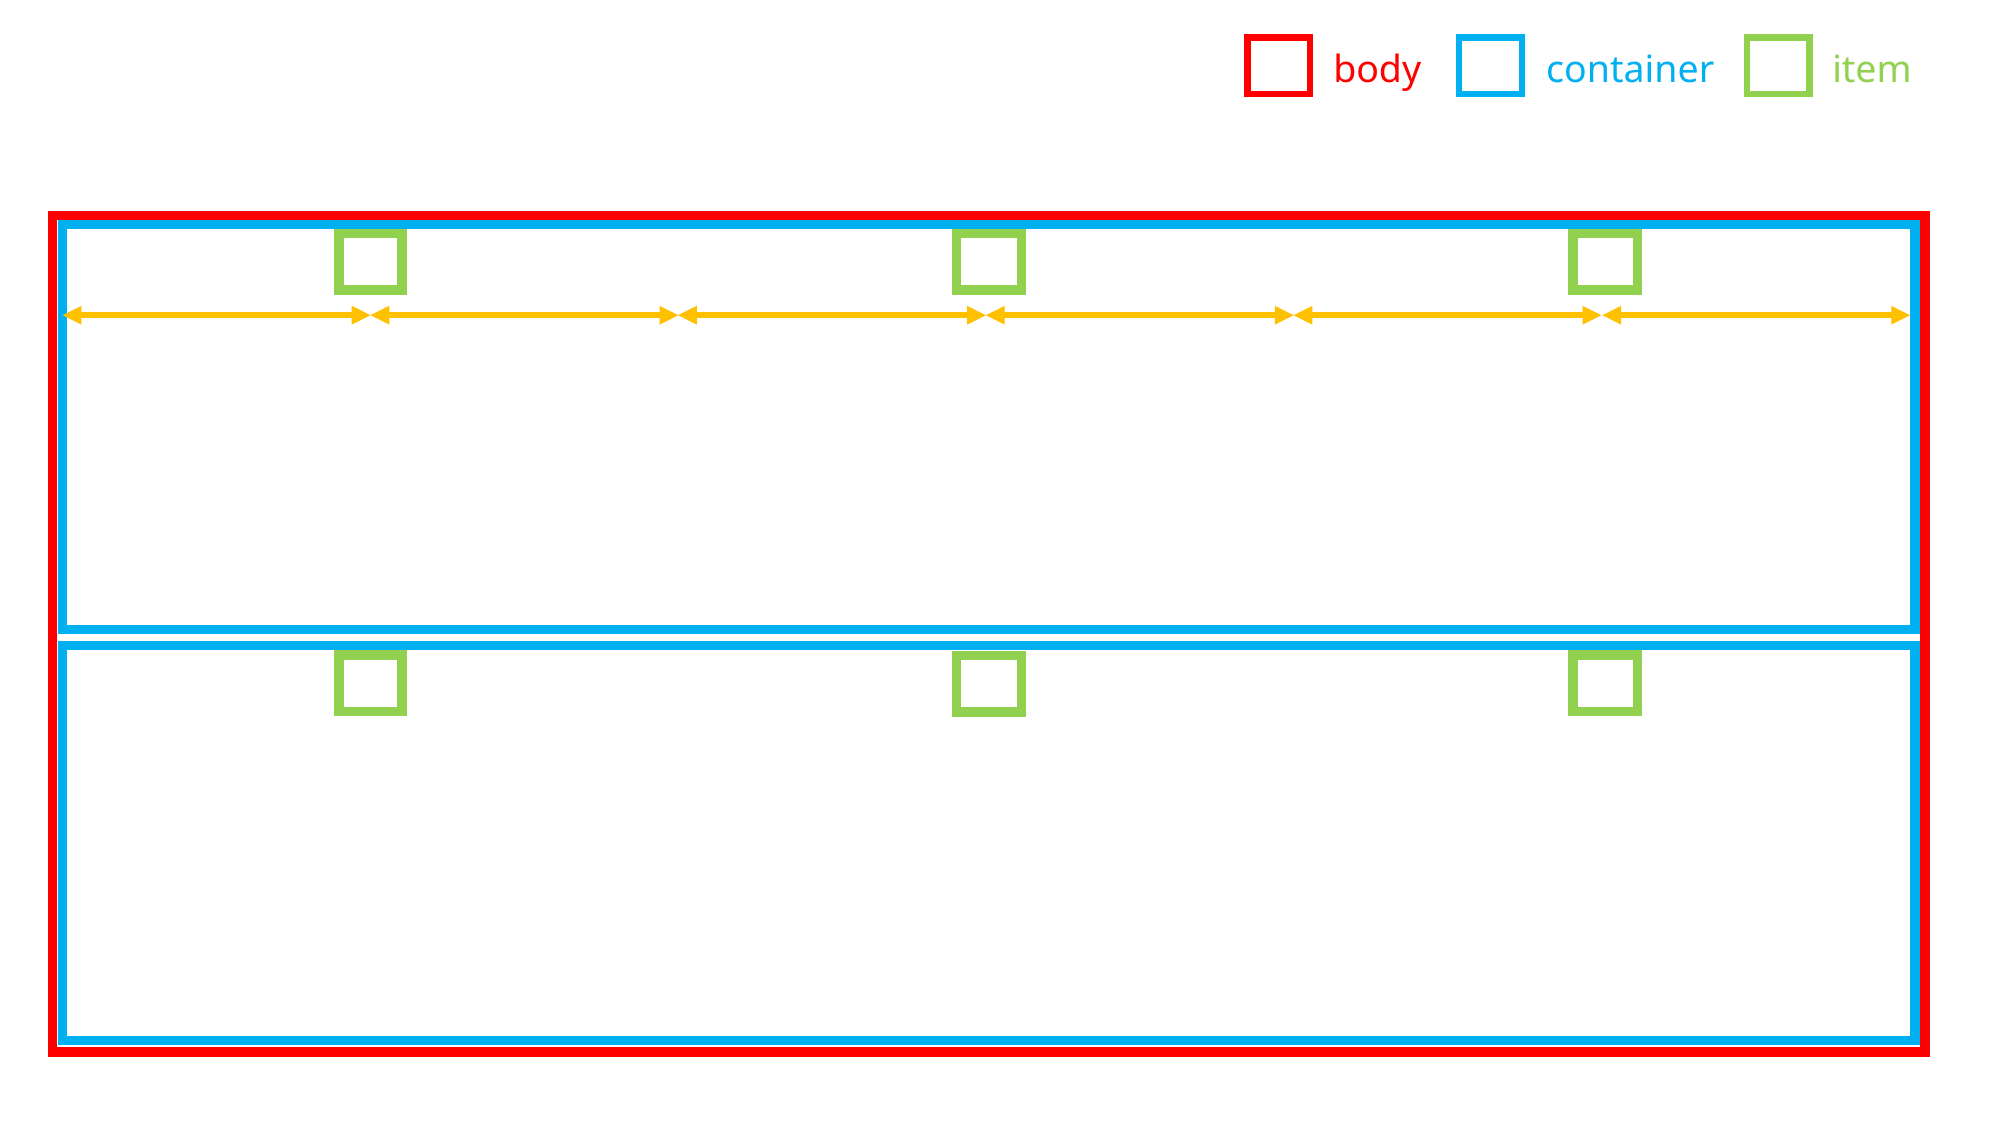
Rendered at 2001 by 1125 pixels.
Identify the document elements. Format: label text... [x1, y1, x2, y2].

text_box [1572, 654, 1639, 713]
text_box body [1318, 37, 1437, 98]
text_box item [1817, 37, 1927, 98]
text_box [1572, 232, 1639, 291]
text_box [62, 644, 1916, 1042]
text_box [955, 654, 1022, 713]
text_box [338, 232, 403, 291]
text_box [955, 233, 1022, 291]
text_box [1746, 37, 1810, 95]
text_box [1458, 37, 1523, 95]
text_box [62, 224, 1916, 631]
text_box container [1531, 37, 1730, 98]
text_box [1246, 37, 1311, 95]
text_box [52, 214, 1926, 1053]
text_box [338, 654, 403, 713]
